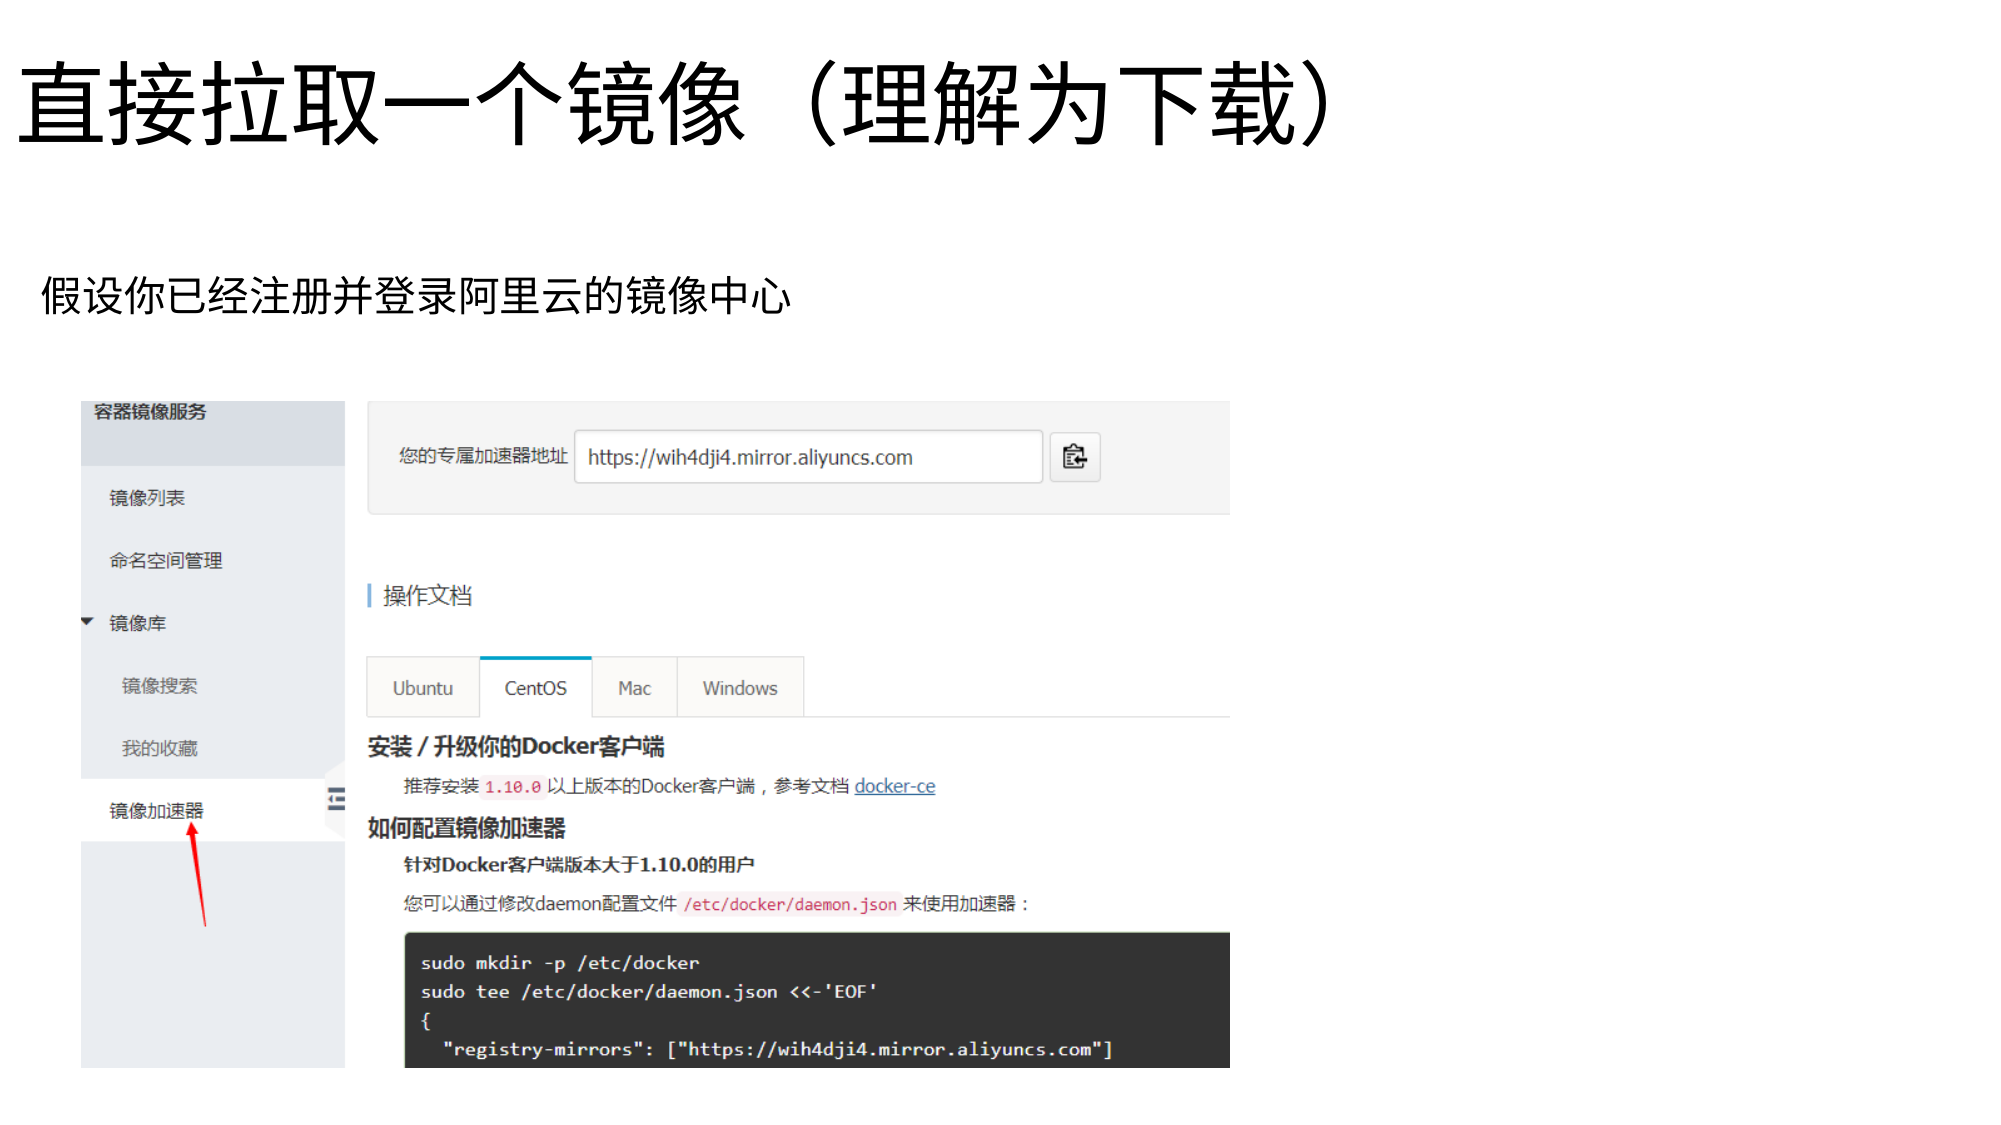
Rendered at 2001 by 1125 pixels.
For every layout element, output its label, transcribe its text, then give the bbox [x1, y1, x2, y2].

list 假设你已经注册并登录阿里云的镜像中心 [25, 267, 2000, 1125]
title 直接拉取一个镜像（理解为下载） [0, 0, 1725, 218]
picture [81, 401, 1230, 1068]
